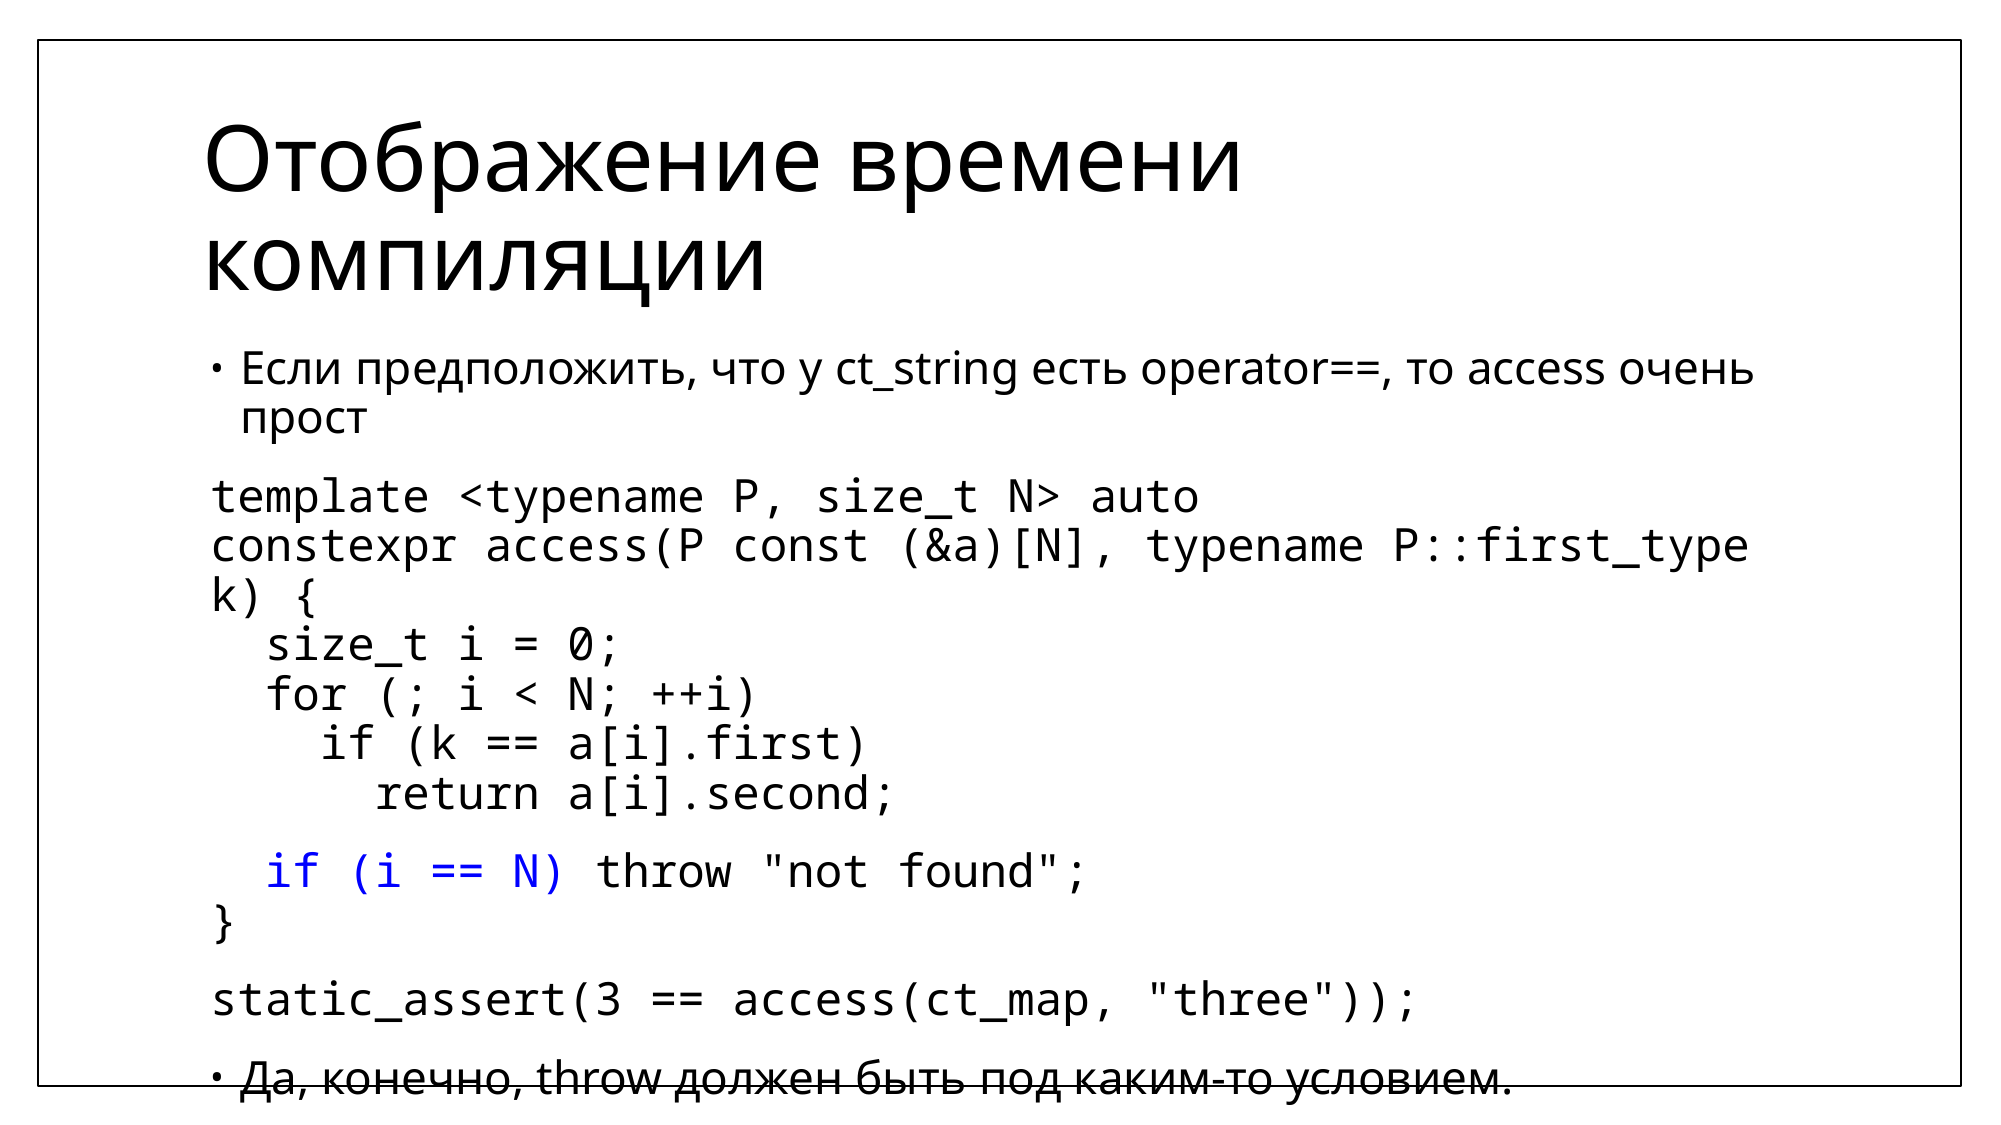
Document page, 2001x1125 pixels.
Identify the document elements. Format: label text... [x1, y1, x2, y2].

list Если предположить, что у ct_string есть operator==, то access очень прост template <typename P, size_t N> auto constexpr access(P const (&a)[N], typename P::first_type k) { size_t i = 0; for (; i < N; ++i) if (k == a[i].first) return a[i].second; if (i == N) throw "not found"; } static_assert(3 == access(ct_map, "three")); Да, конечно, throw должен быть под каким-то условием. [187, 337, 1808, 1000]
title Отображение времени компиляции [187, 99, 1808, 323]
